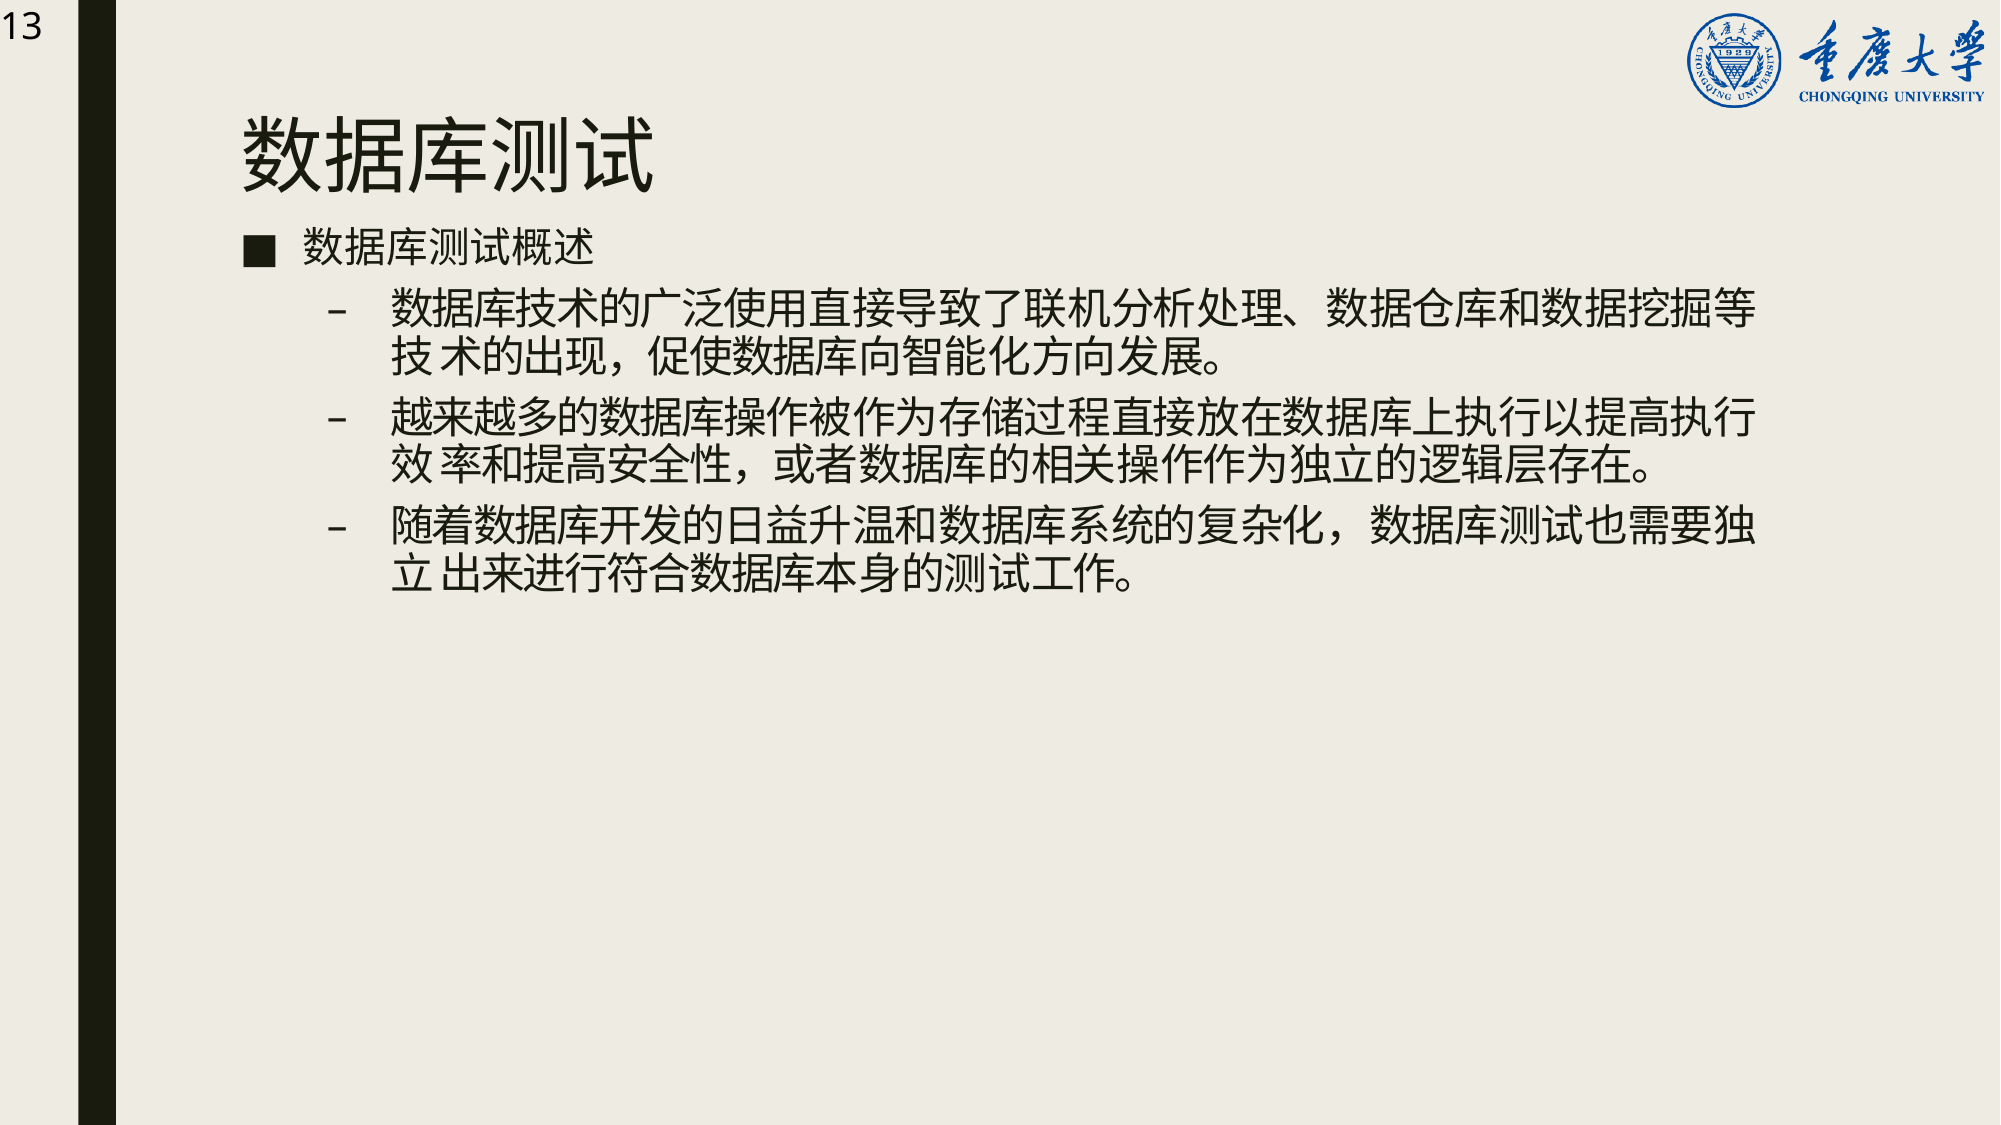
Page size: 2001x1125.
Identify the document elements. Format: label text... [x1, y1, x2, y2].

text_box 13 [0, 0, 46, 48]
title 数据库测试 [237, 101, 659, 210]
text_box 数据库测试概述 数据库技术的广泛使用直接导致了联机分析处理、数据仓库和数据挖掘等技 术的出现，促使数据库向智能化方向发展。 越来越多的数据库操作被作为存储过程直接放在数据库上执行以提高执行效 率和提高安全性，或者数据库的相关操作作为独立的逻辑层存在。 随着数据库开发的日益升温和数据库系统的复杂化，数据库测试也需要独立 出来进行符合数据库本身的测试工作。 [237, 210, 1768, 598]
picture [1687, 13, 1985, 108]
